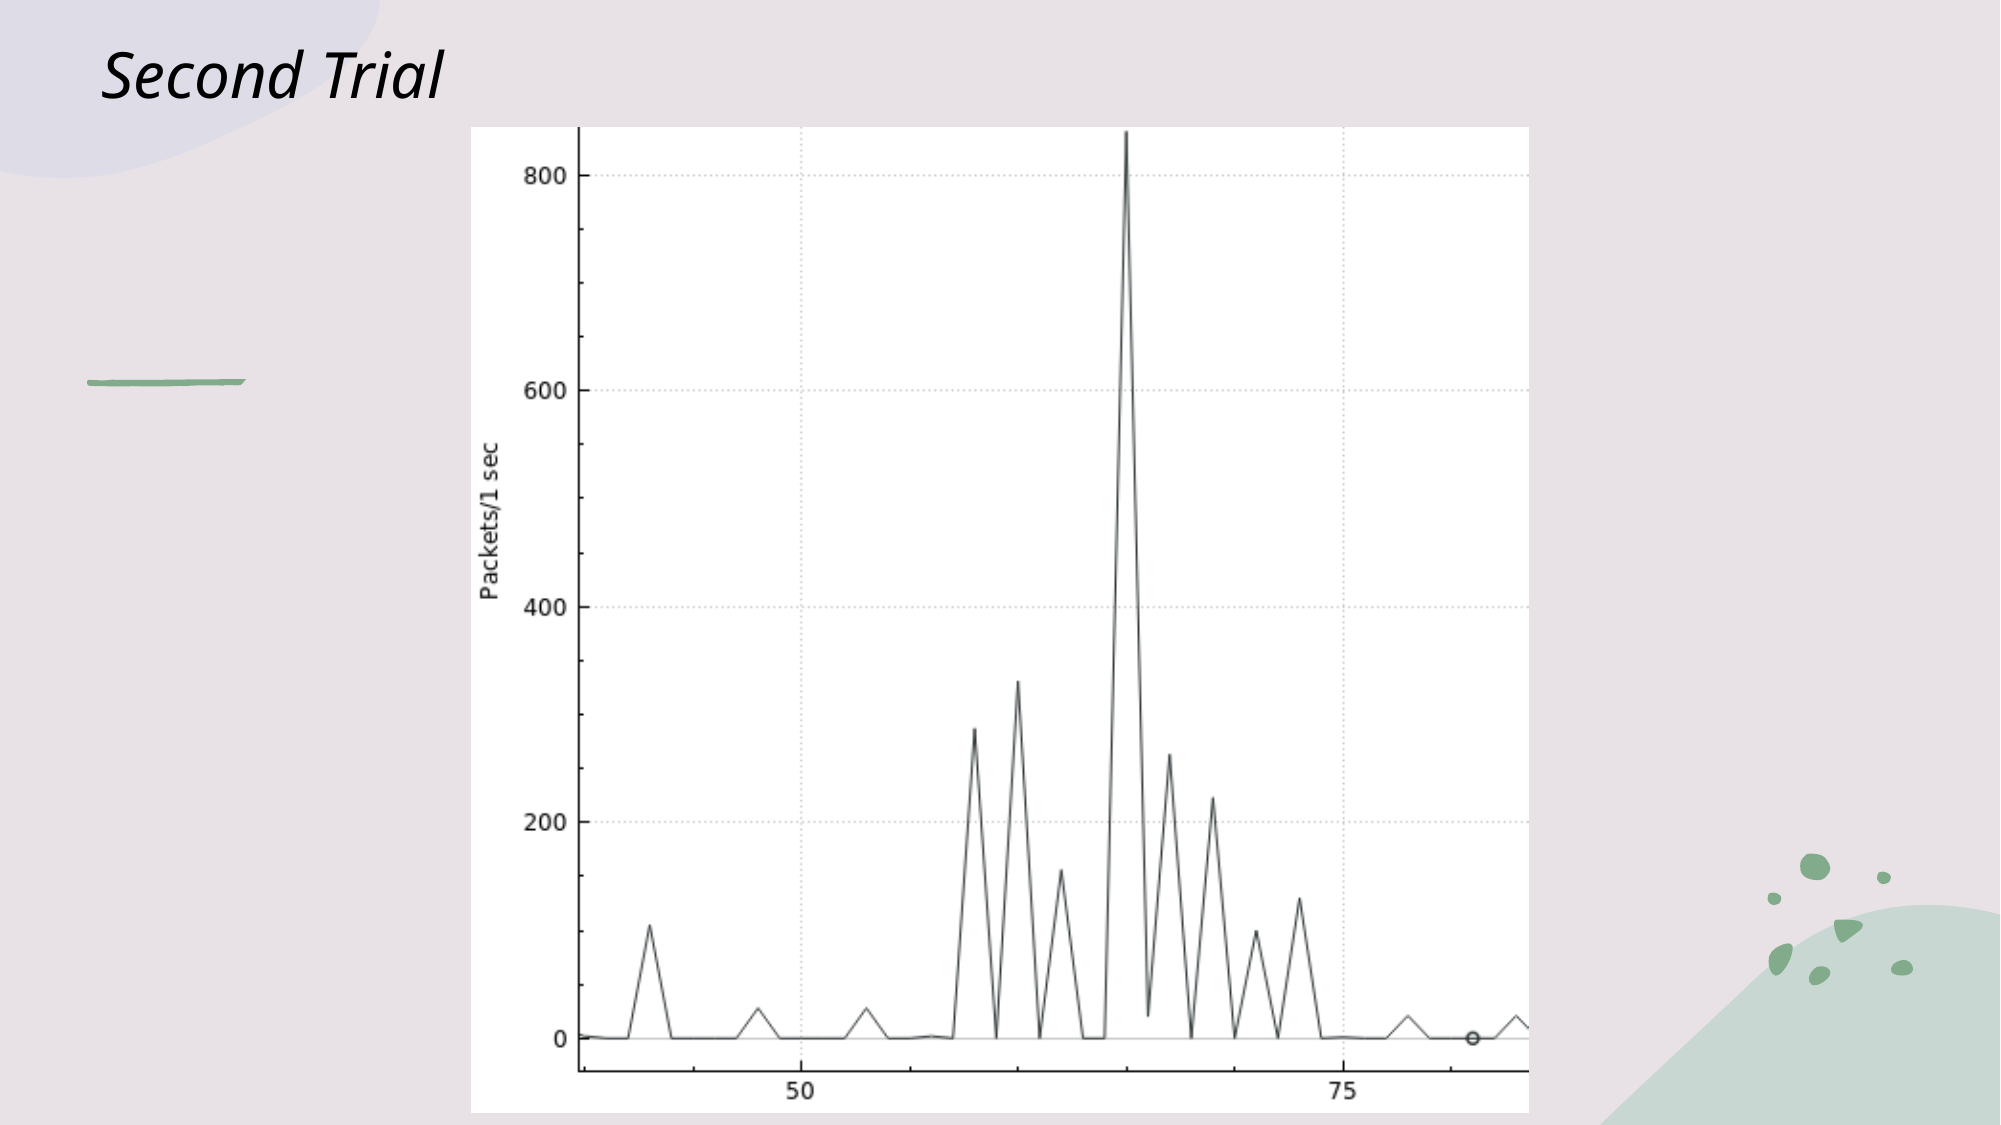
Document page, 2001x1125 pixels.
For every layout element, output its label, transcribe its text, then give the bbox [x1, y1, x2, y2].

title Second Trial [86, 26, 1740, 119]
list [471, 127, 1529, 1113]
